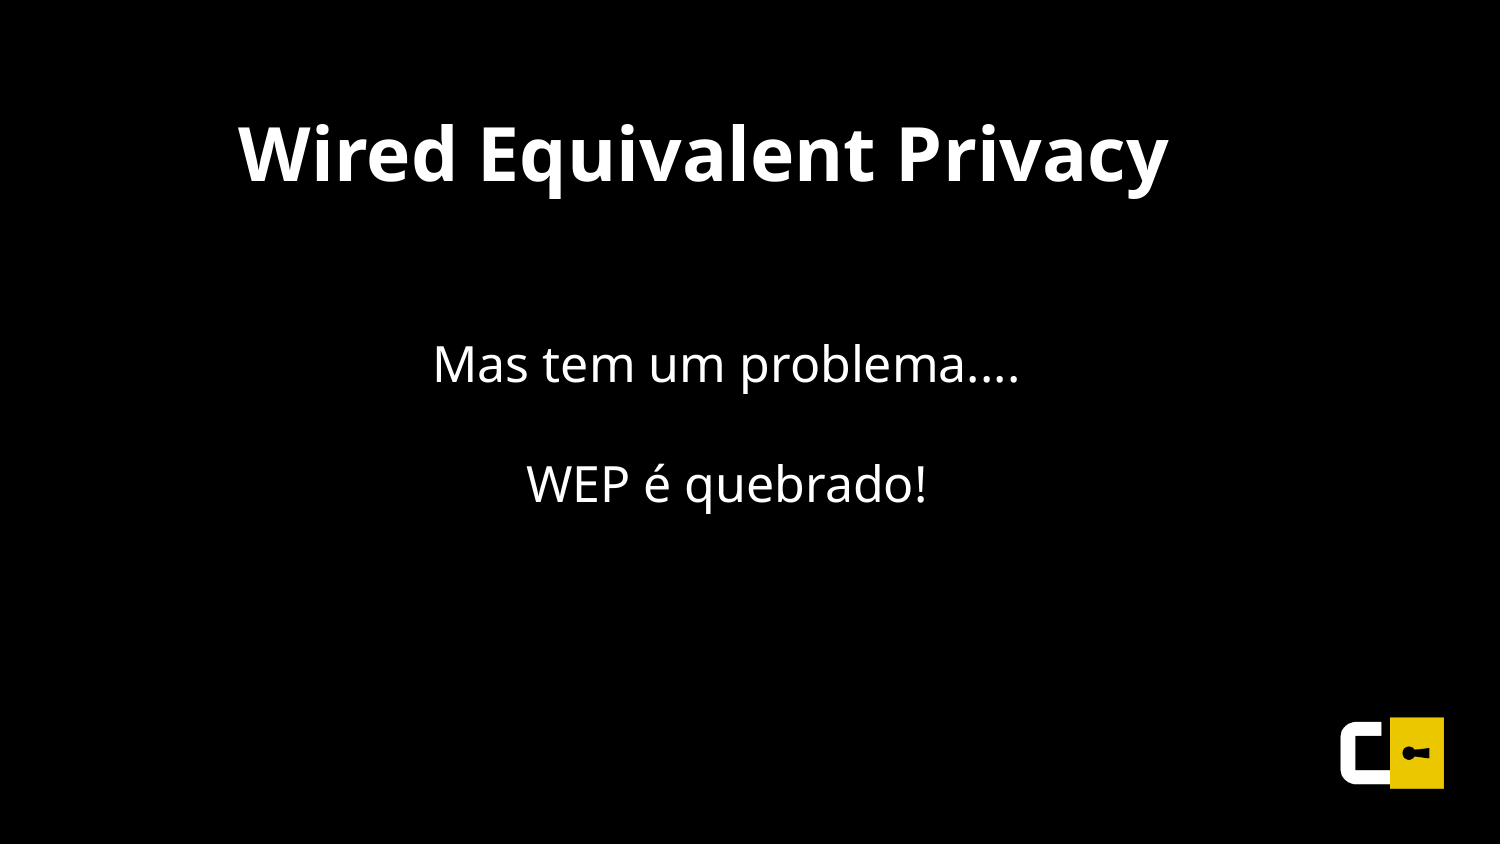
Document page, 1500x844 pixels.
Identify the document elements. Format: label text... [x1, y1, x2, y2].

picture [1335, 695, 1450, 809]
title Mas tem um problema.... WEP é quebrado! [28, 317, 1426, 411]
title Wired Equivalent Privacy [5, 91, 1404, 186]
